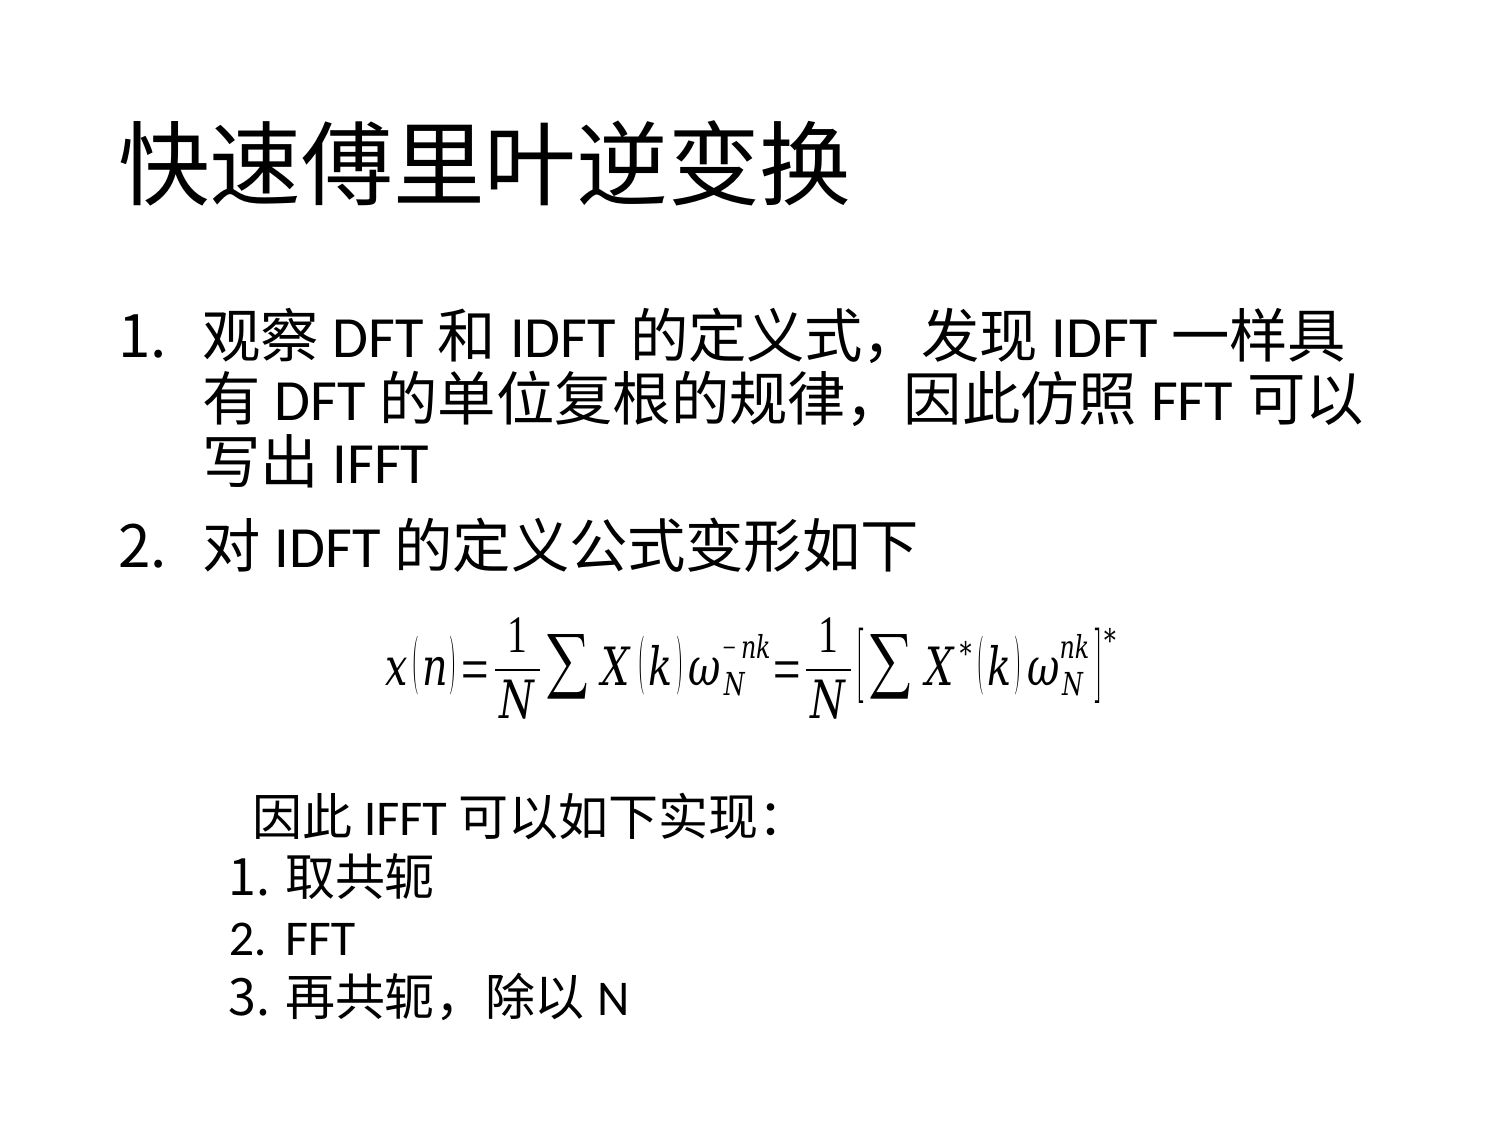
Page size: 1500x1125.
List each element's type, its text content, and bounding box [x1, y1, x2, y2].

text_box 因此IFFT可以如下实现： 取共轭 FFT 再共轭，除以N [214, 777, 816, 1033]
title 快速傅里叶逆变换 [103, 59, 1397, 278]
list 观察DFT和IDFT的定义式，发现IDFT一样具有DFT的单位复根的规律，因此仿照FFT可以写出IFFT 对IDFT的定义公式变形如下 [103, 299, 1397, 1014]
